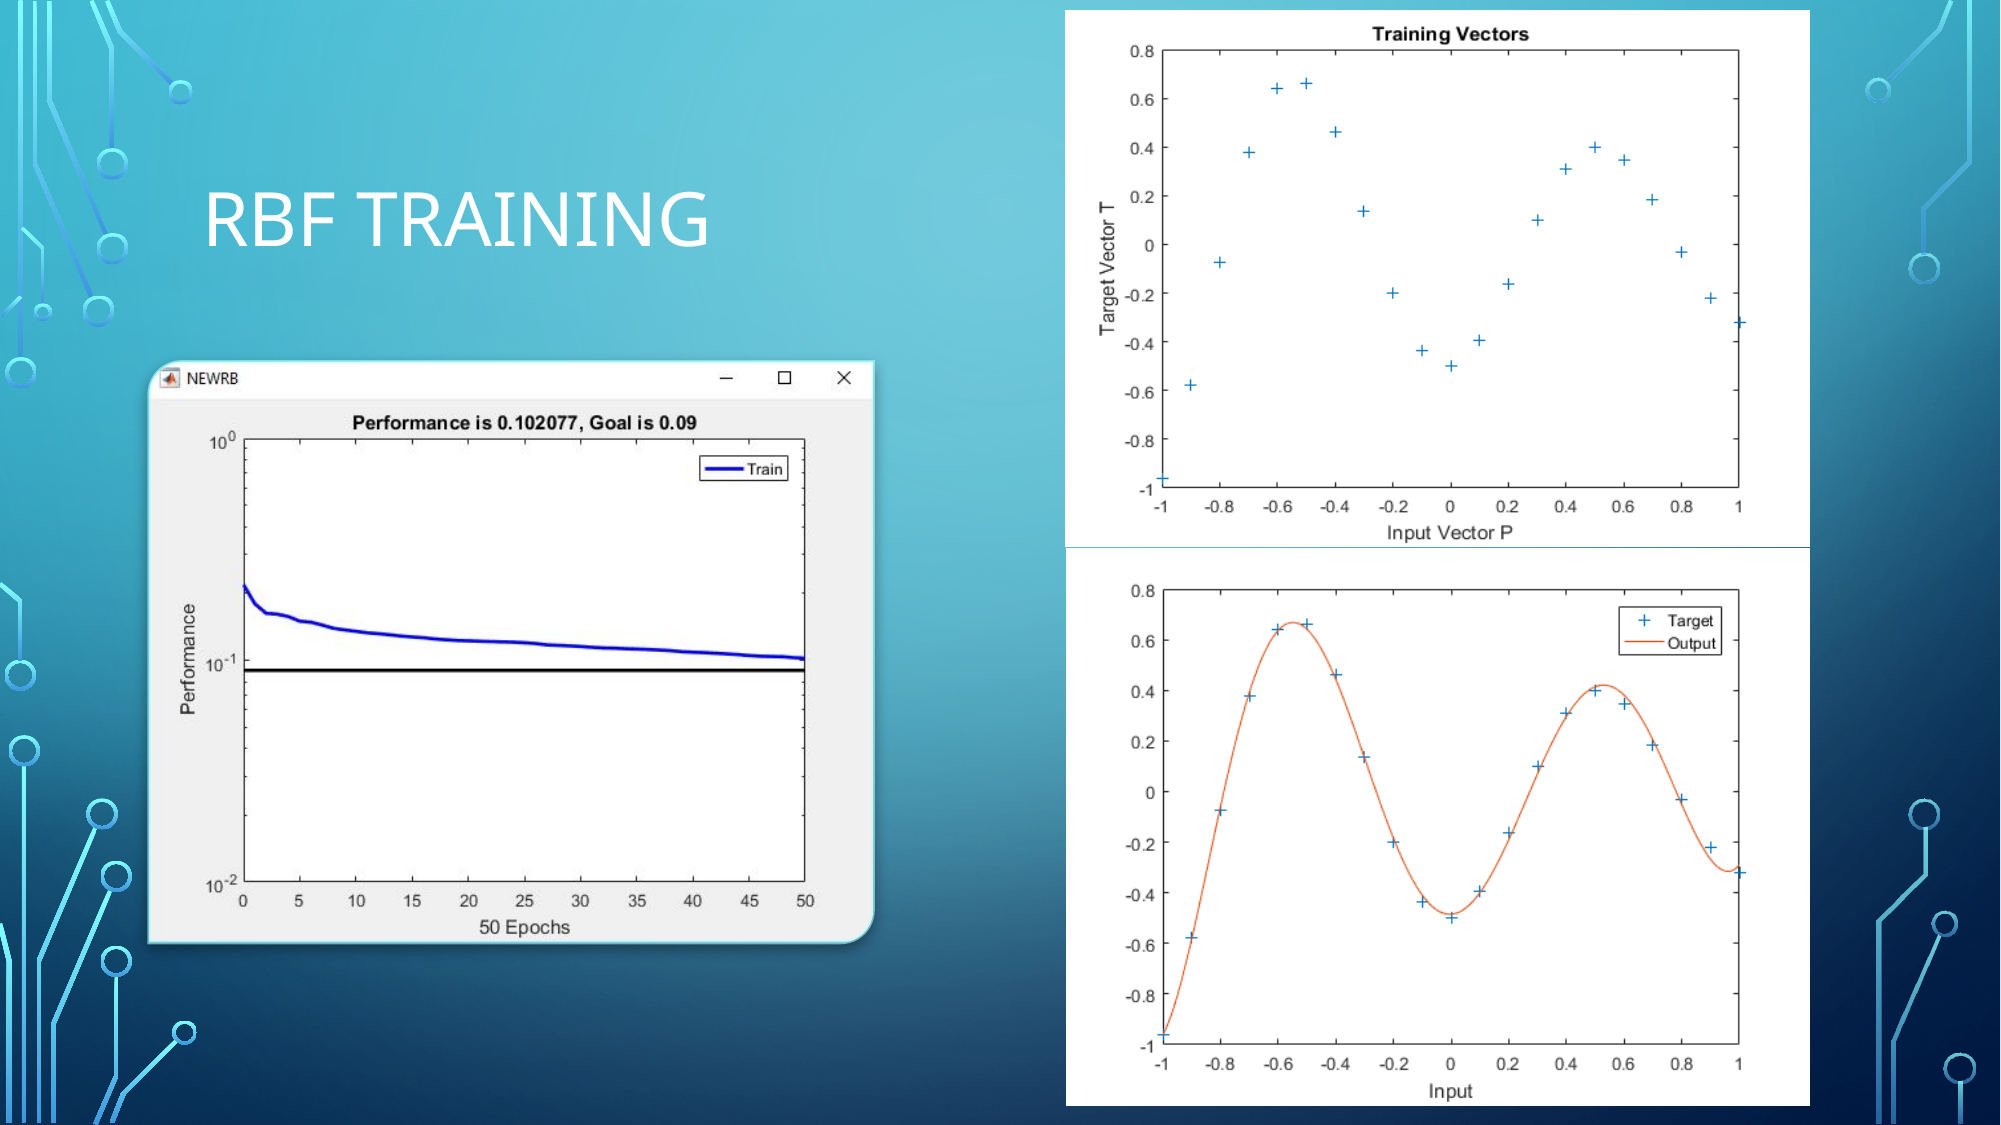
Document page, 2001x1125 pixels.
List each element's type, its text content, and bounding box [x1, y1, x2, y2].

picture [1064, 9, 1810, 547]
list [148, 361, 874, 943]
picture [1066, 548, 1810, 1106]
title RBF Training [187, 101, 1064, 344]
